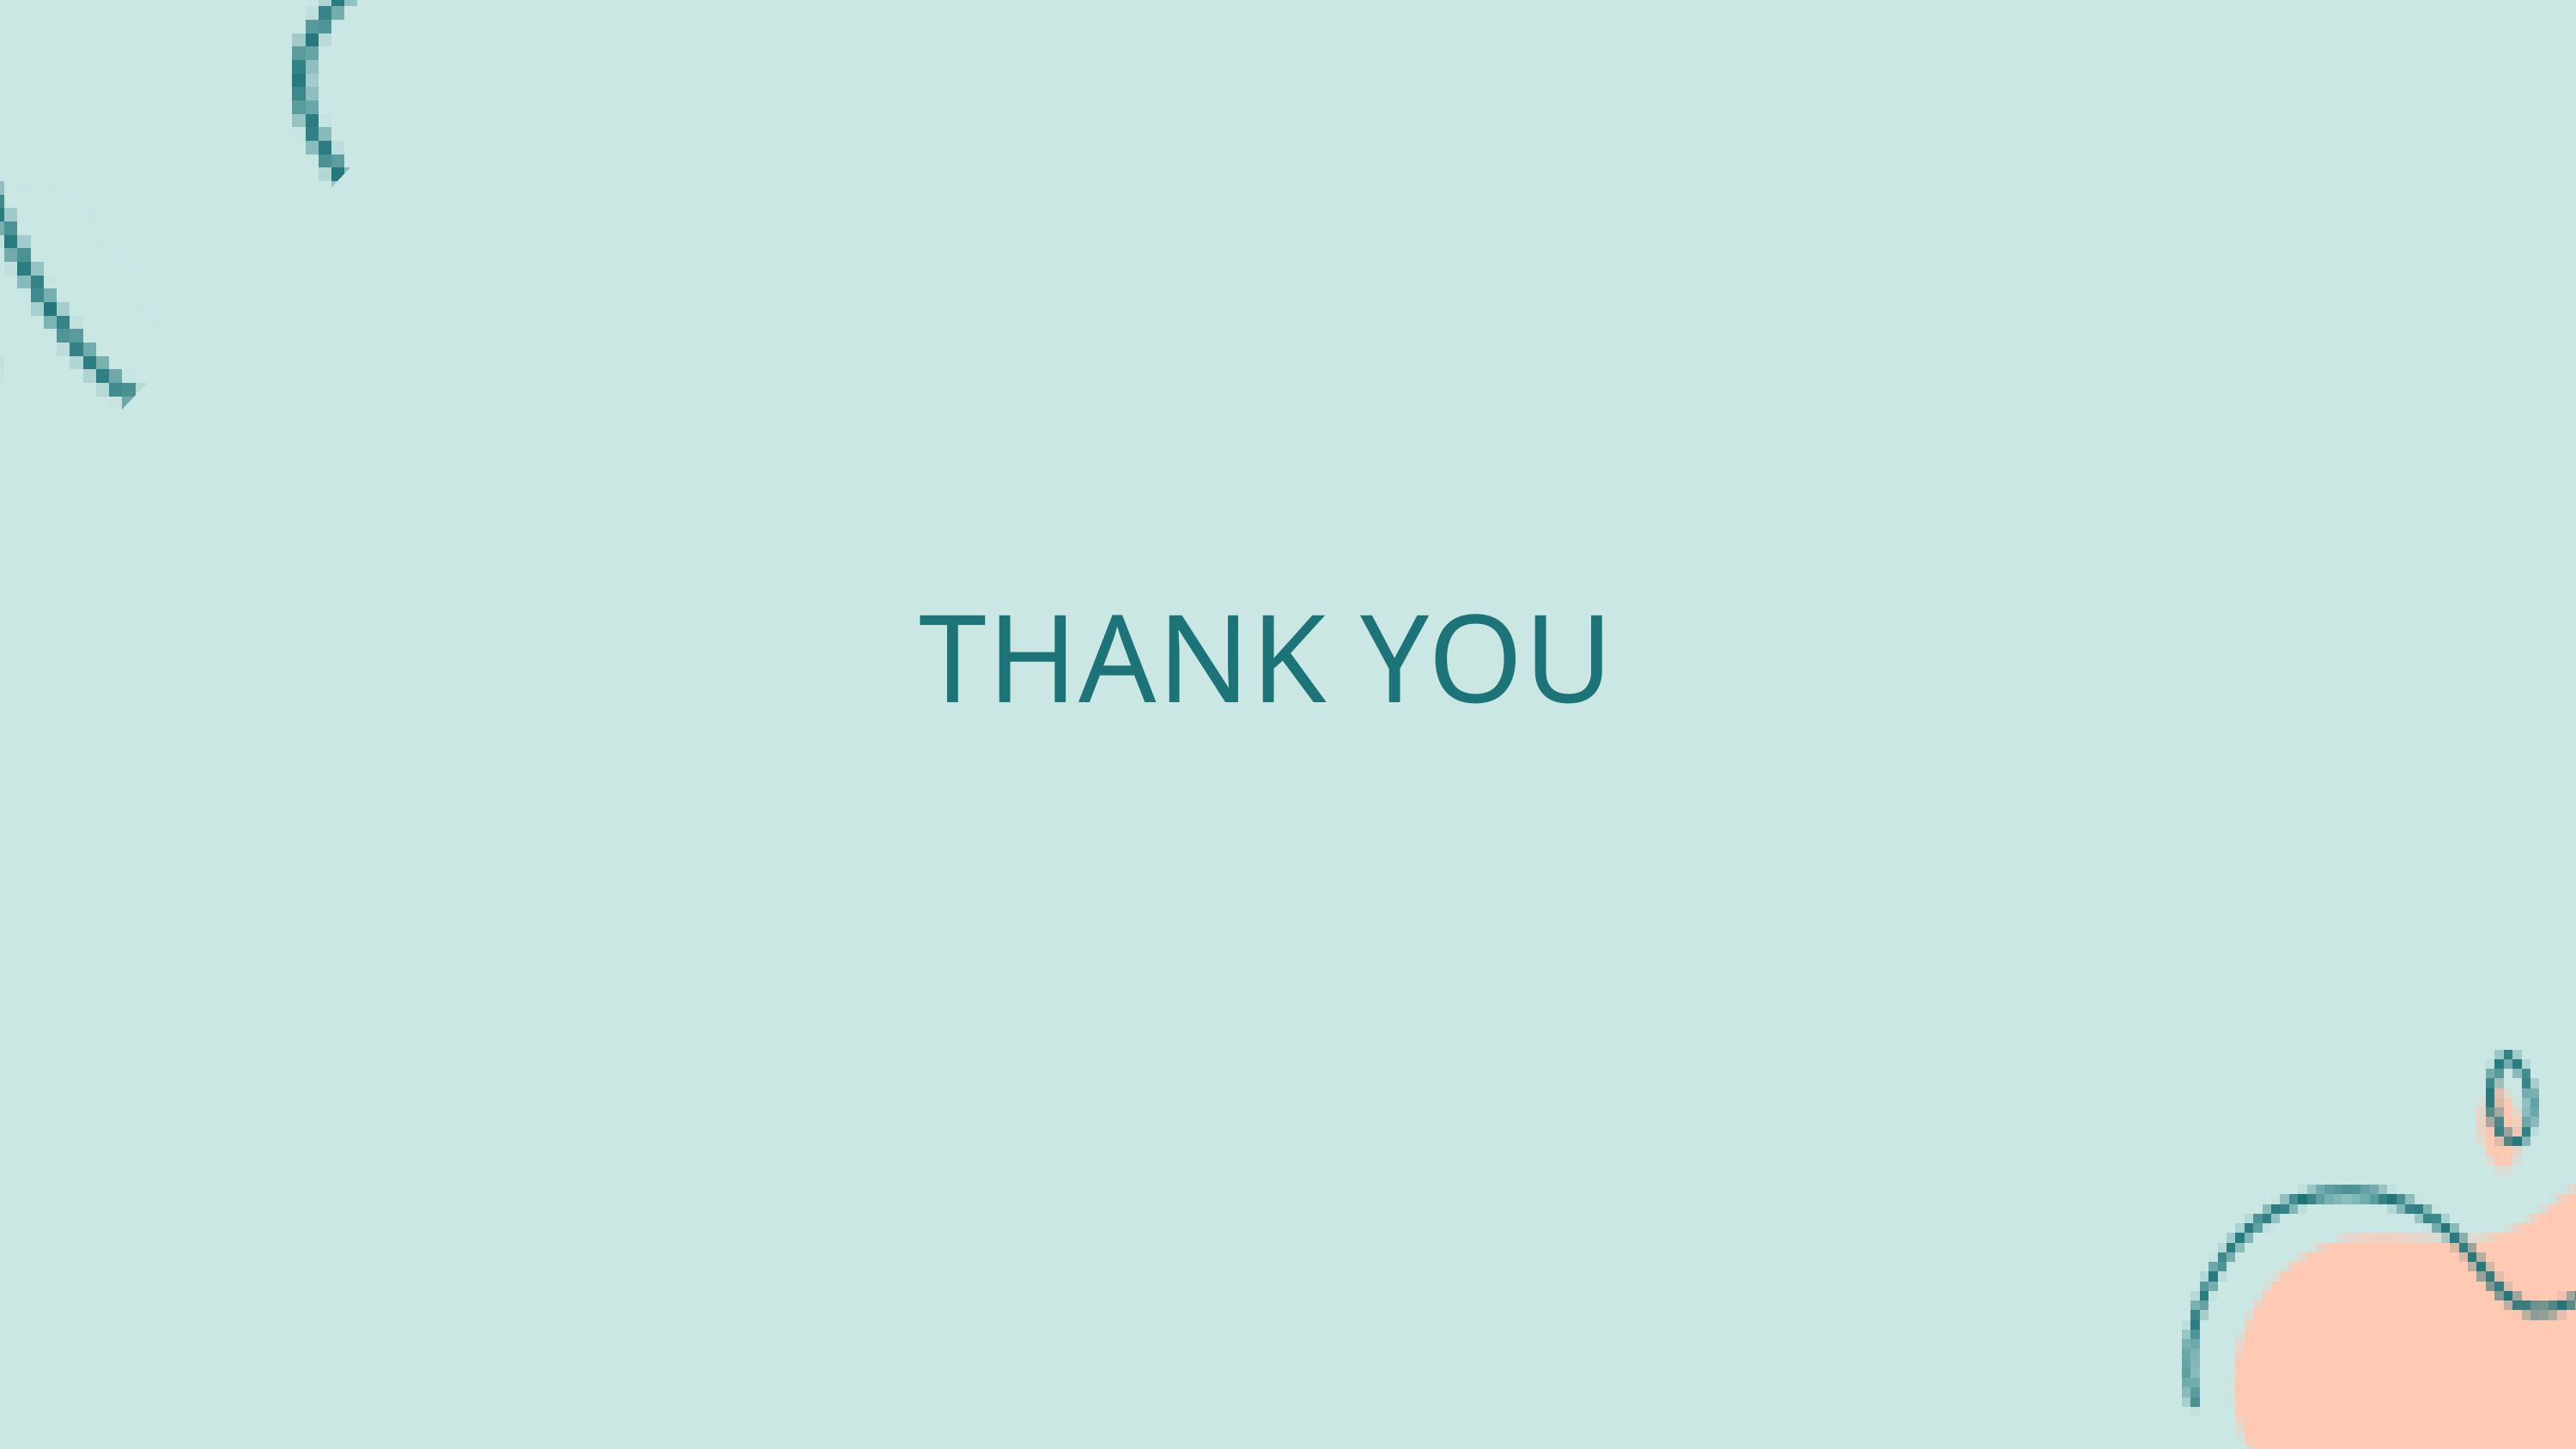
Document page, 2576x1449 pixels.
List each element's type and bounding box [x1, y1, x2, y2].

text_box [0, 0, 2576, 1449]
